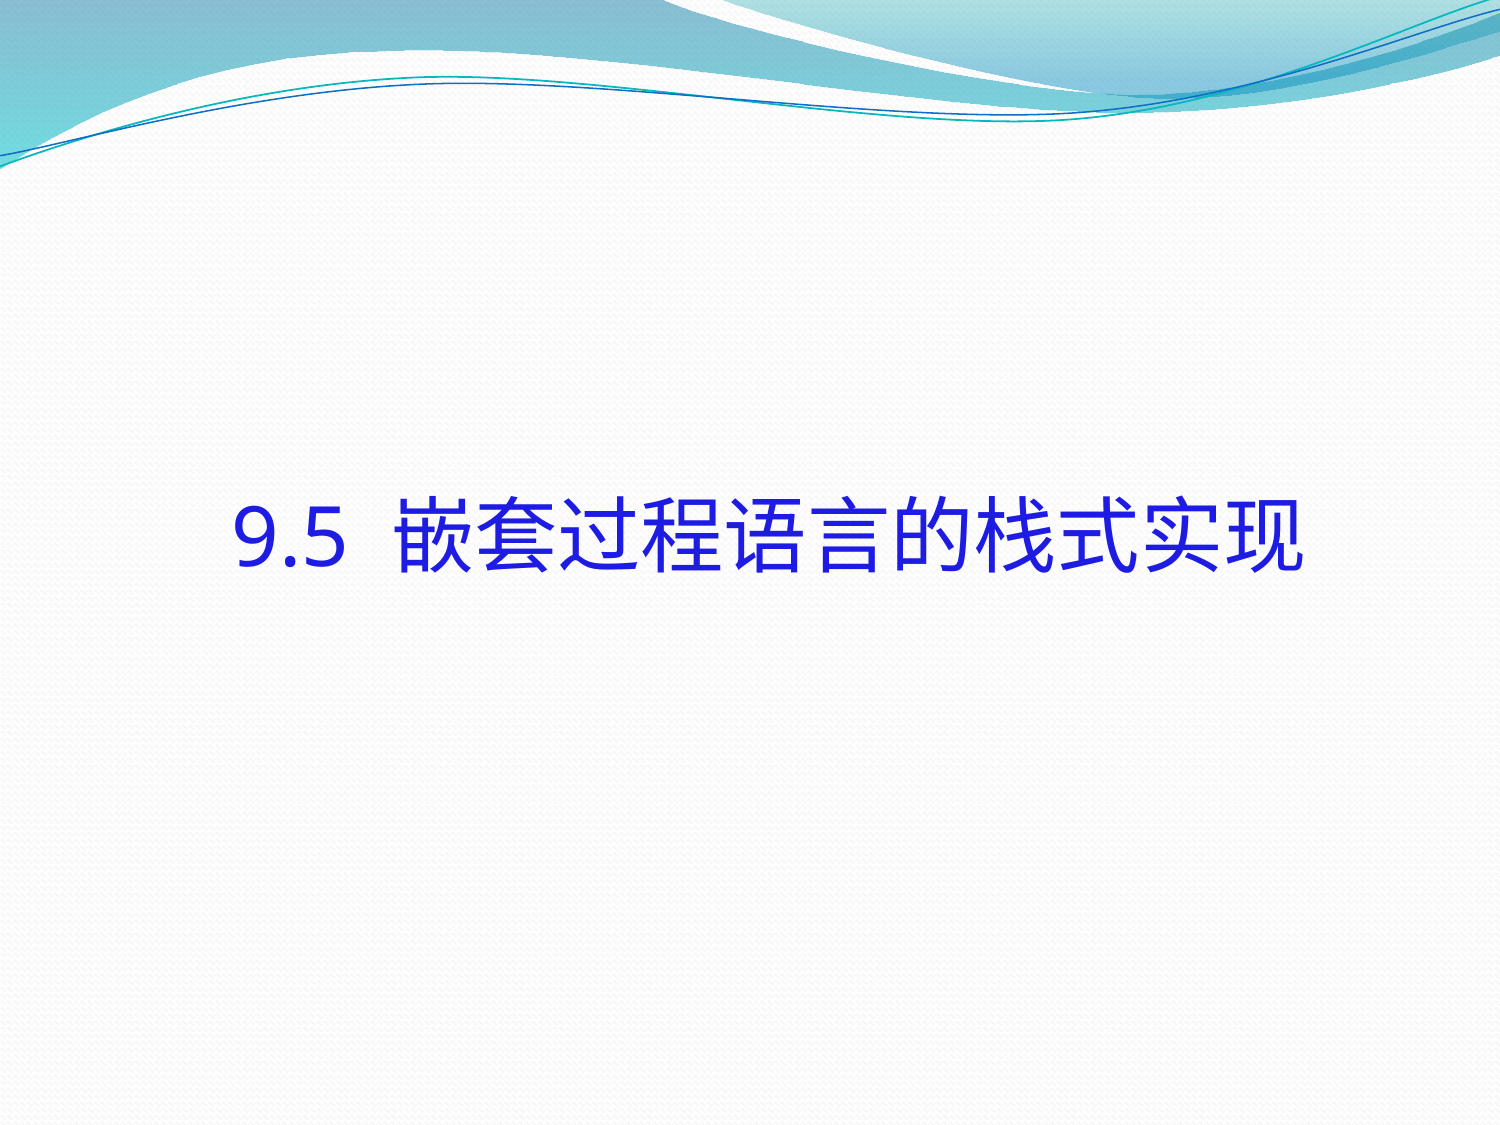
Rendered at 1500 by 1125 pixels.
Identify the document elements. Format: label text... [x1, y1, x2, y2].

title 9.5 嵌套过程语言的栈式实现 [94, 437, 1445, 584]
